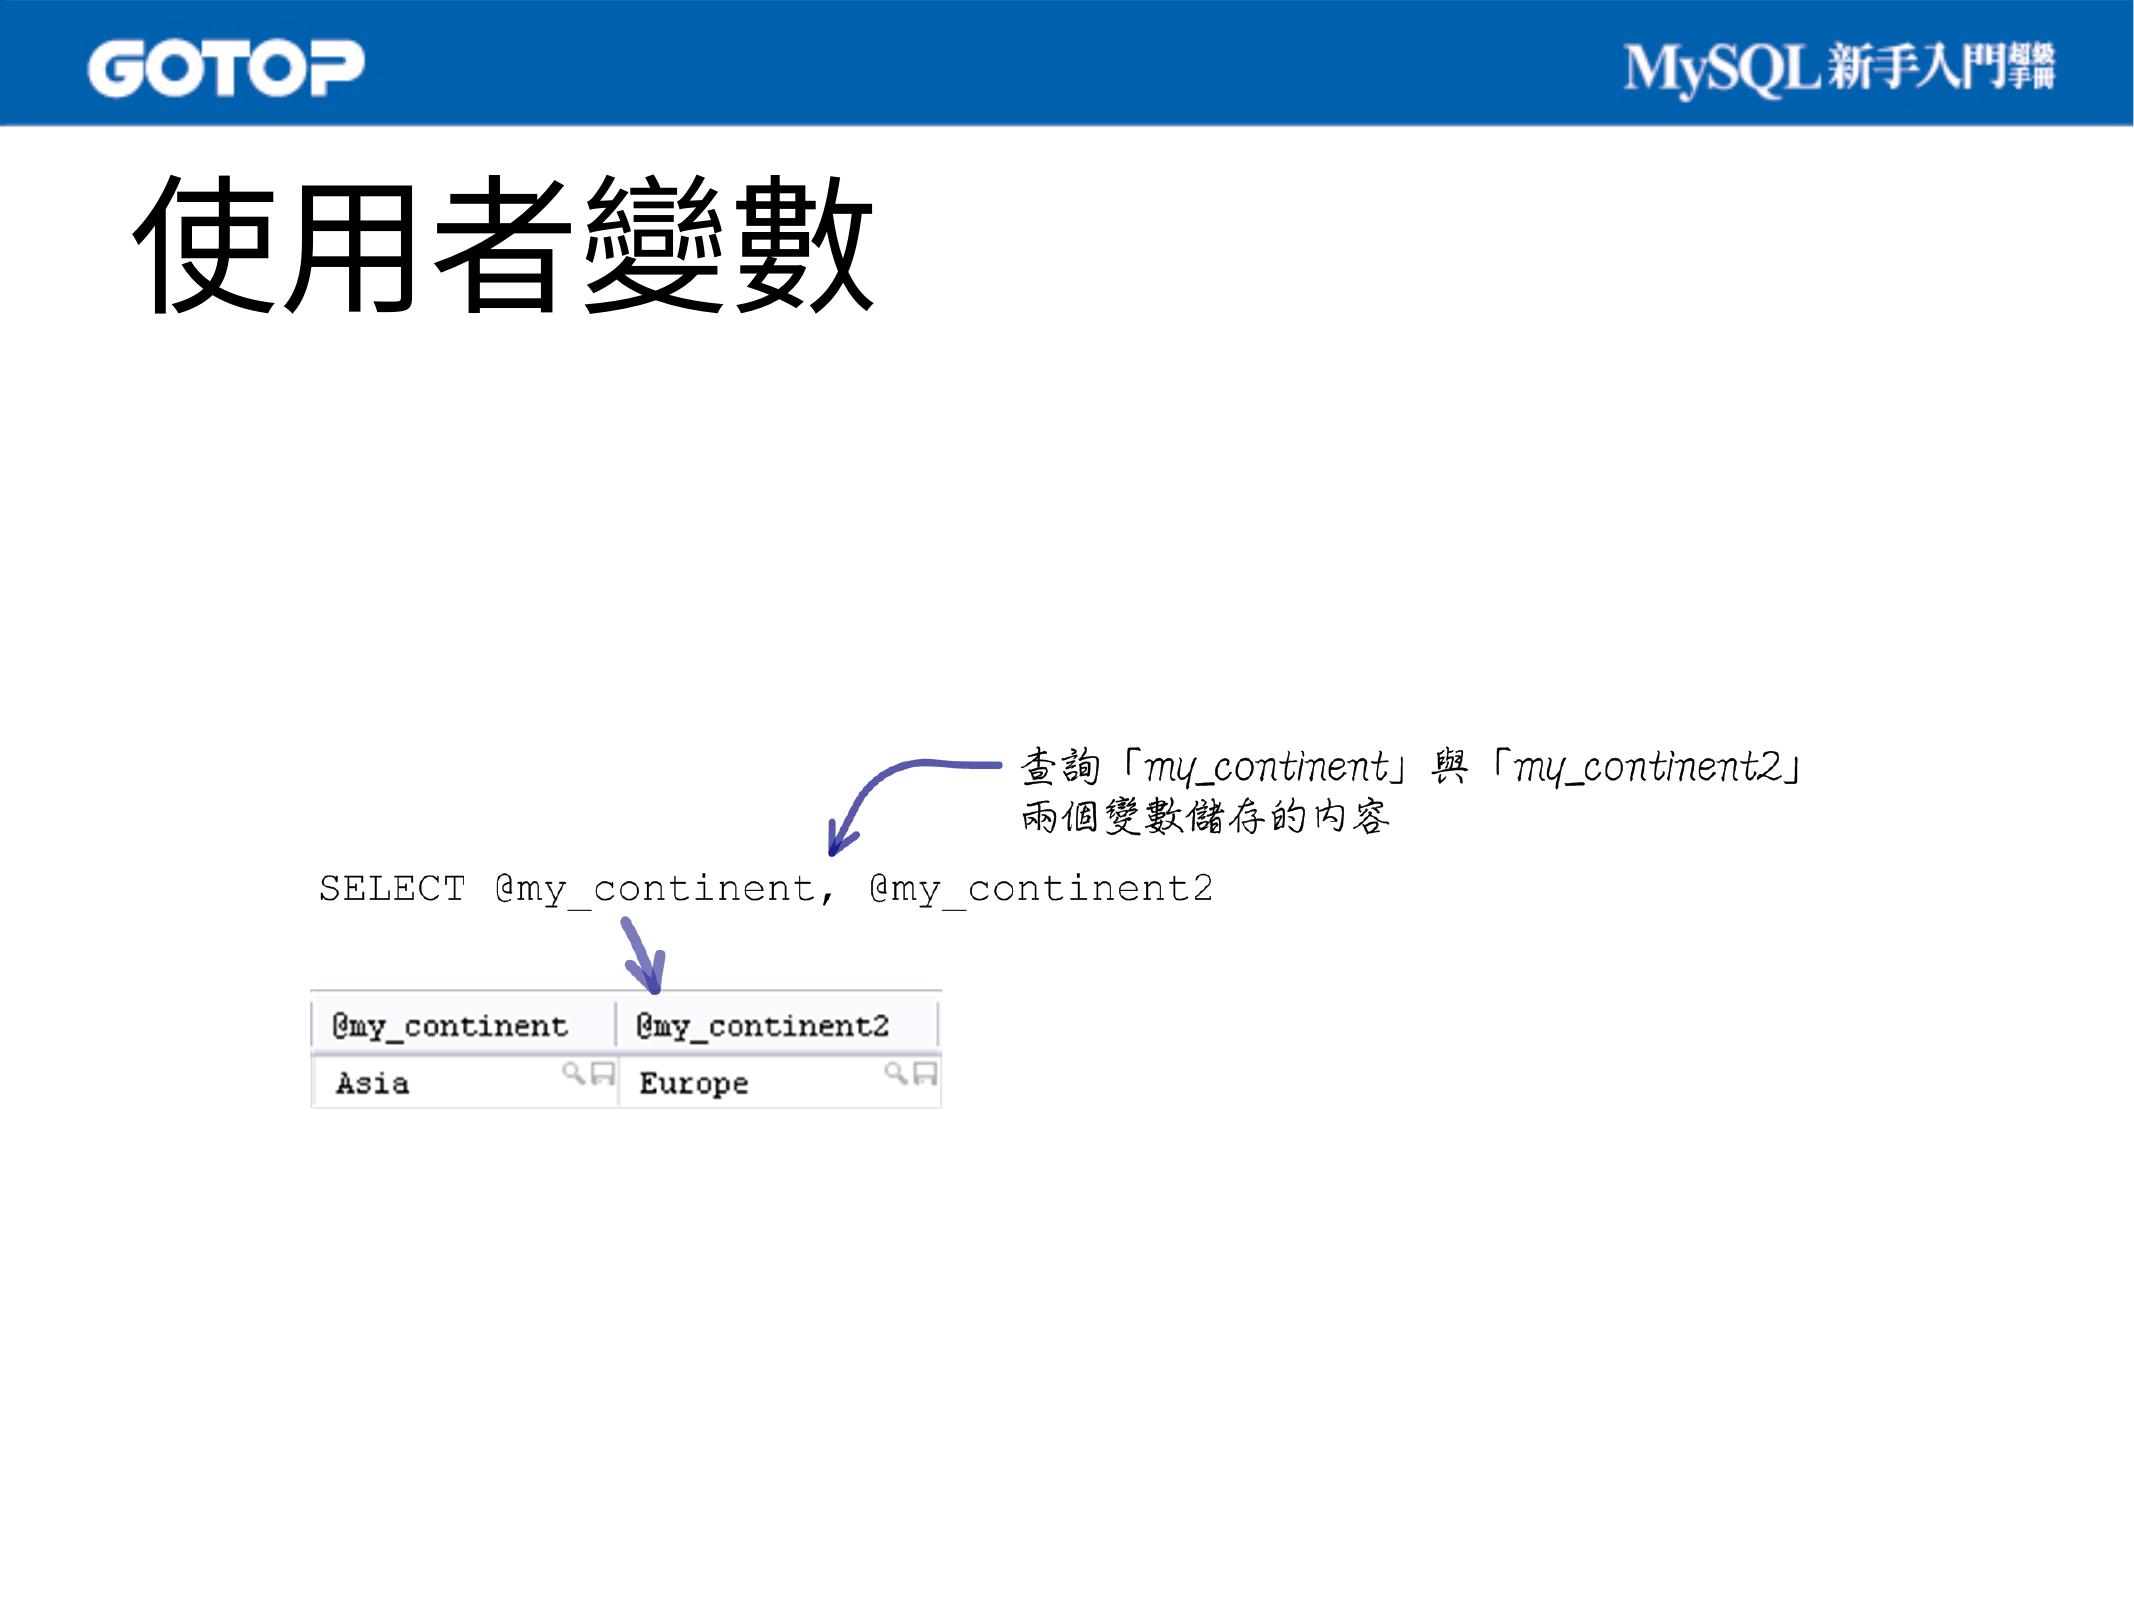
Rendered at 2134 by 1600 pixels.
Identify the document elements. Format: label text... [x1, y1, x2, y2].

title 使用者變數 [128, 41, 2005, 443]
picture [0, 0, 2134, 1600]
